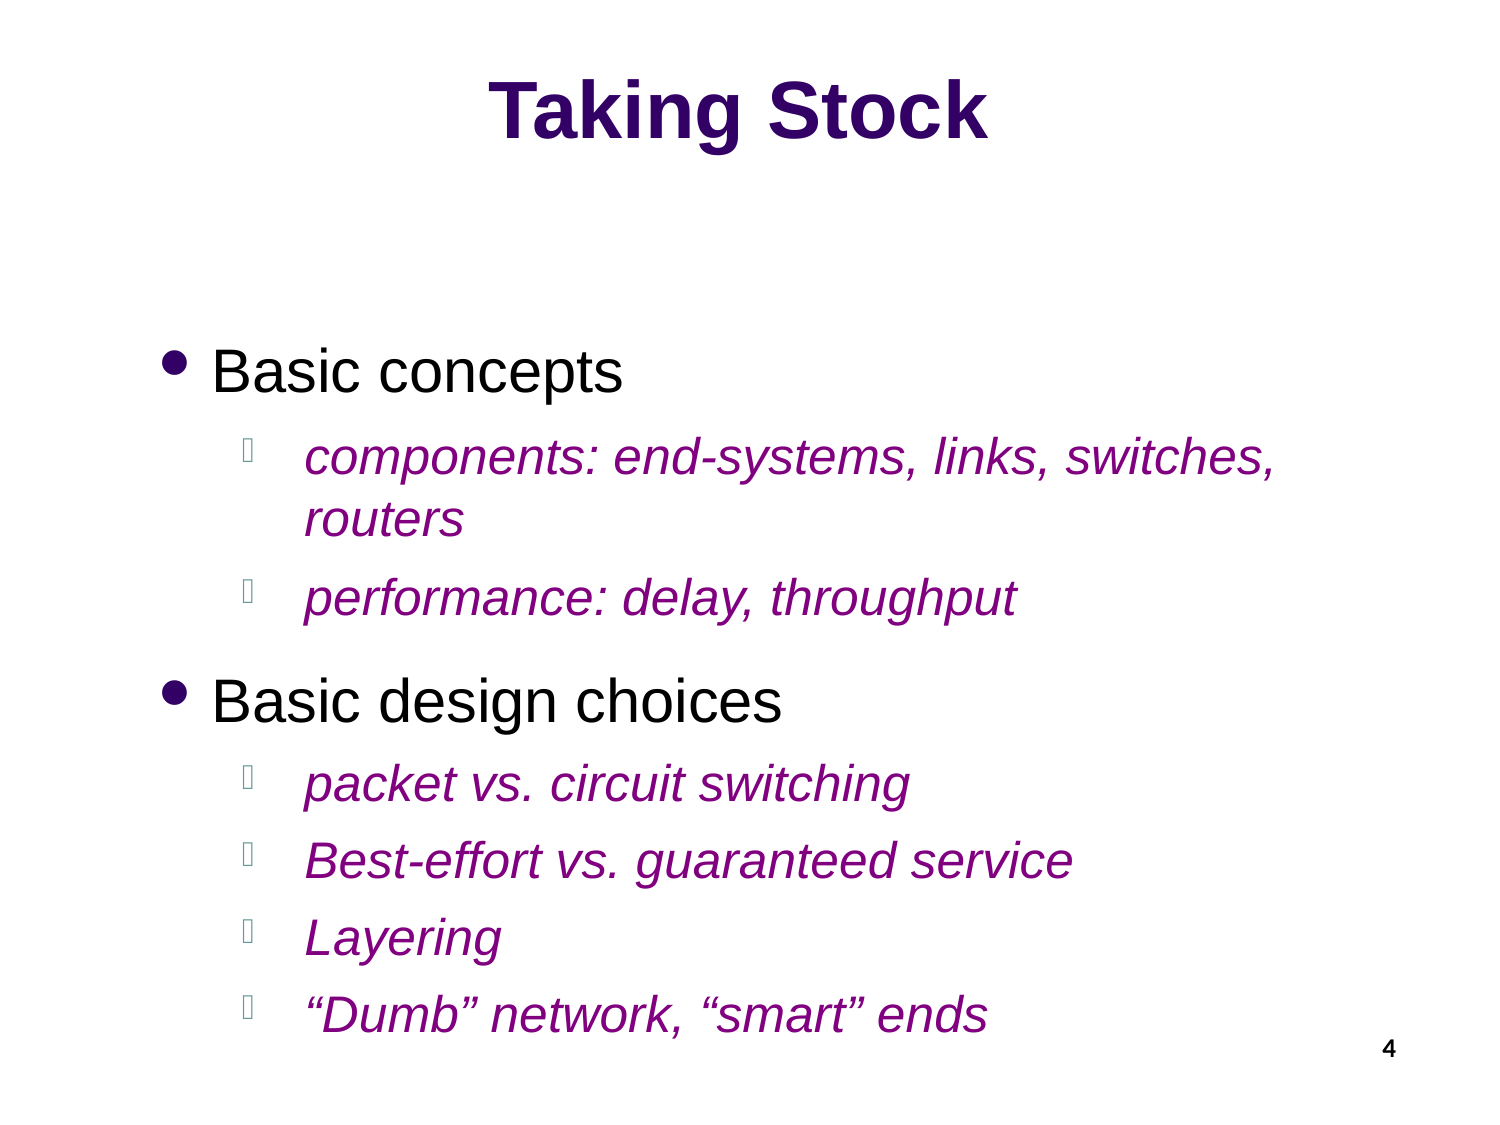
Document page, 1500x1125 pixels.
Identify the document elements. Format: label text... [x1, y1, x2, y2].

list Basic concepts components: end-systems, links, switches, routers performance: delay, throughput Basic design choices packet vs. circuit switching Best-effort vs. guaranteed service Layering “Dumb” network, “smart” ends [143, 323, 1444, 1056]
slide_number 4 [1381, 1022, 1397, 1056]
title Taking Stock [0, 20, 1500, 163]
